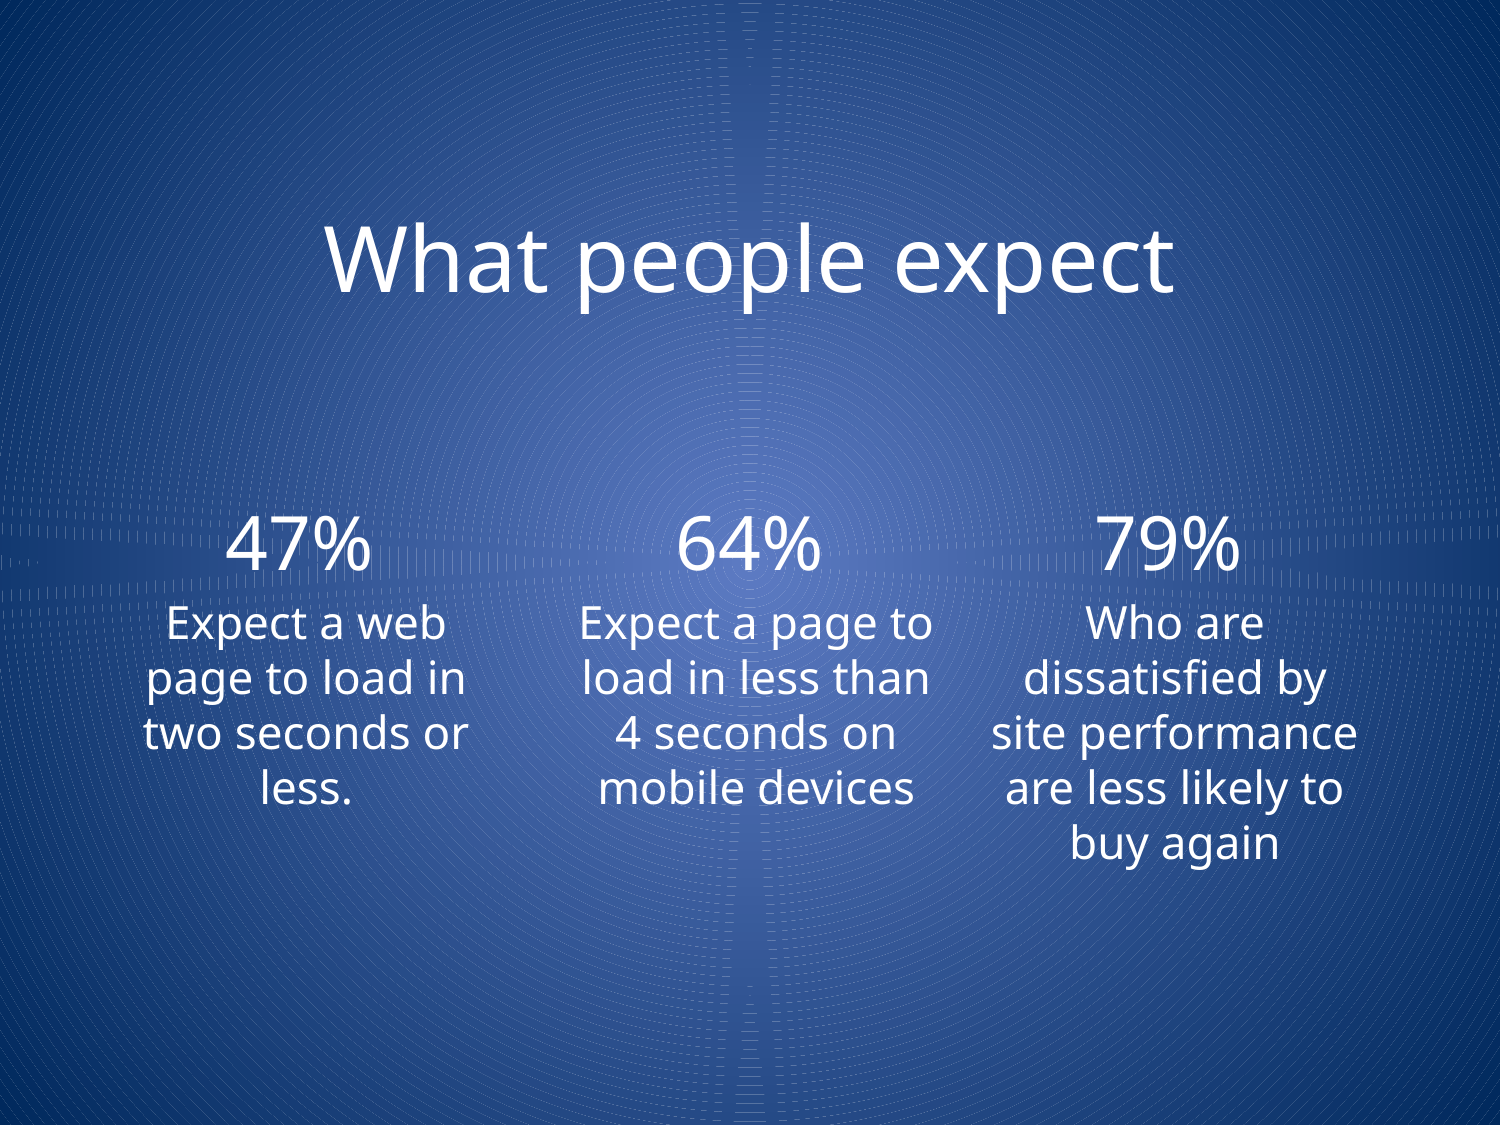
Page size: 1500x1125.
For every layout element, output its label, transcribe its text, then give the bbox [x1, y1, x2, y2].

text_box 64% Expect a page to load in less than 4 seconds on mobile devices [549, 487, 963, 988]
title What people expect [75, 162, 1425, 350]
text_box 79% Who are dissatisfied by site performance are less likely to buy again [968, 487, 1382, 988]
text_box 47% Expect a web page to load in two seconds or less. [99, 487, 513, 988]
